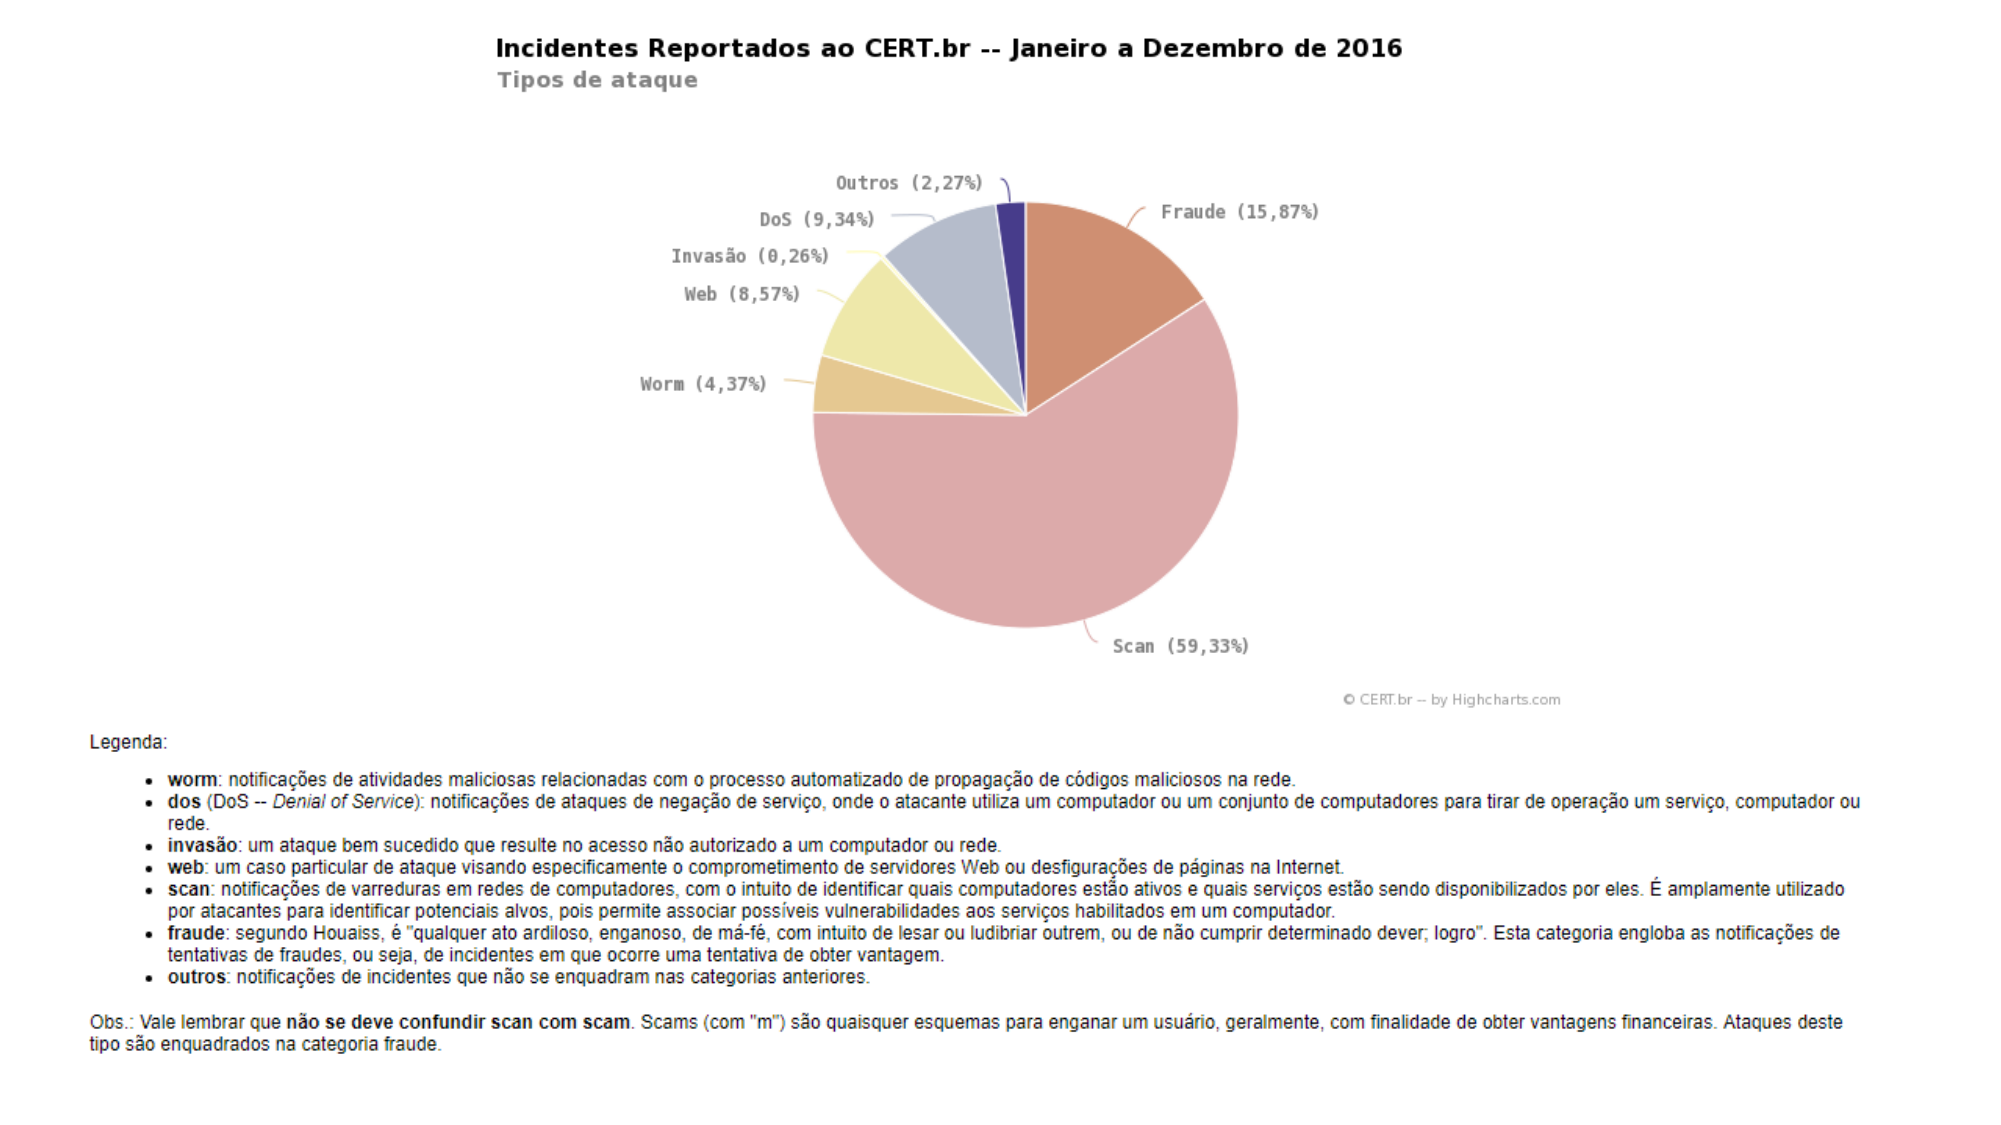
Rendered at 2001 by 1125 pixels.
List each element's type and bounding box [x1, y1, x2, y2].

picture [71, 16, 1869, 1079]
